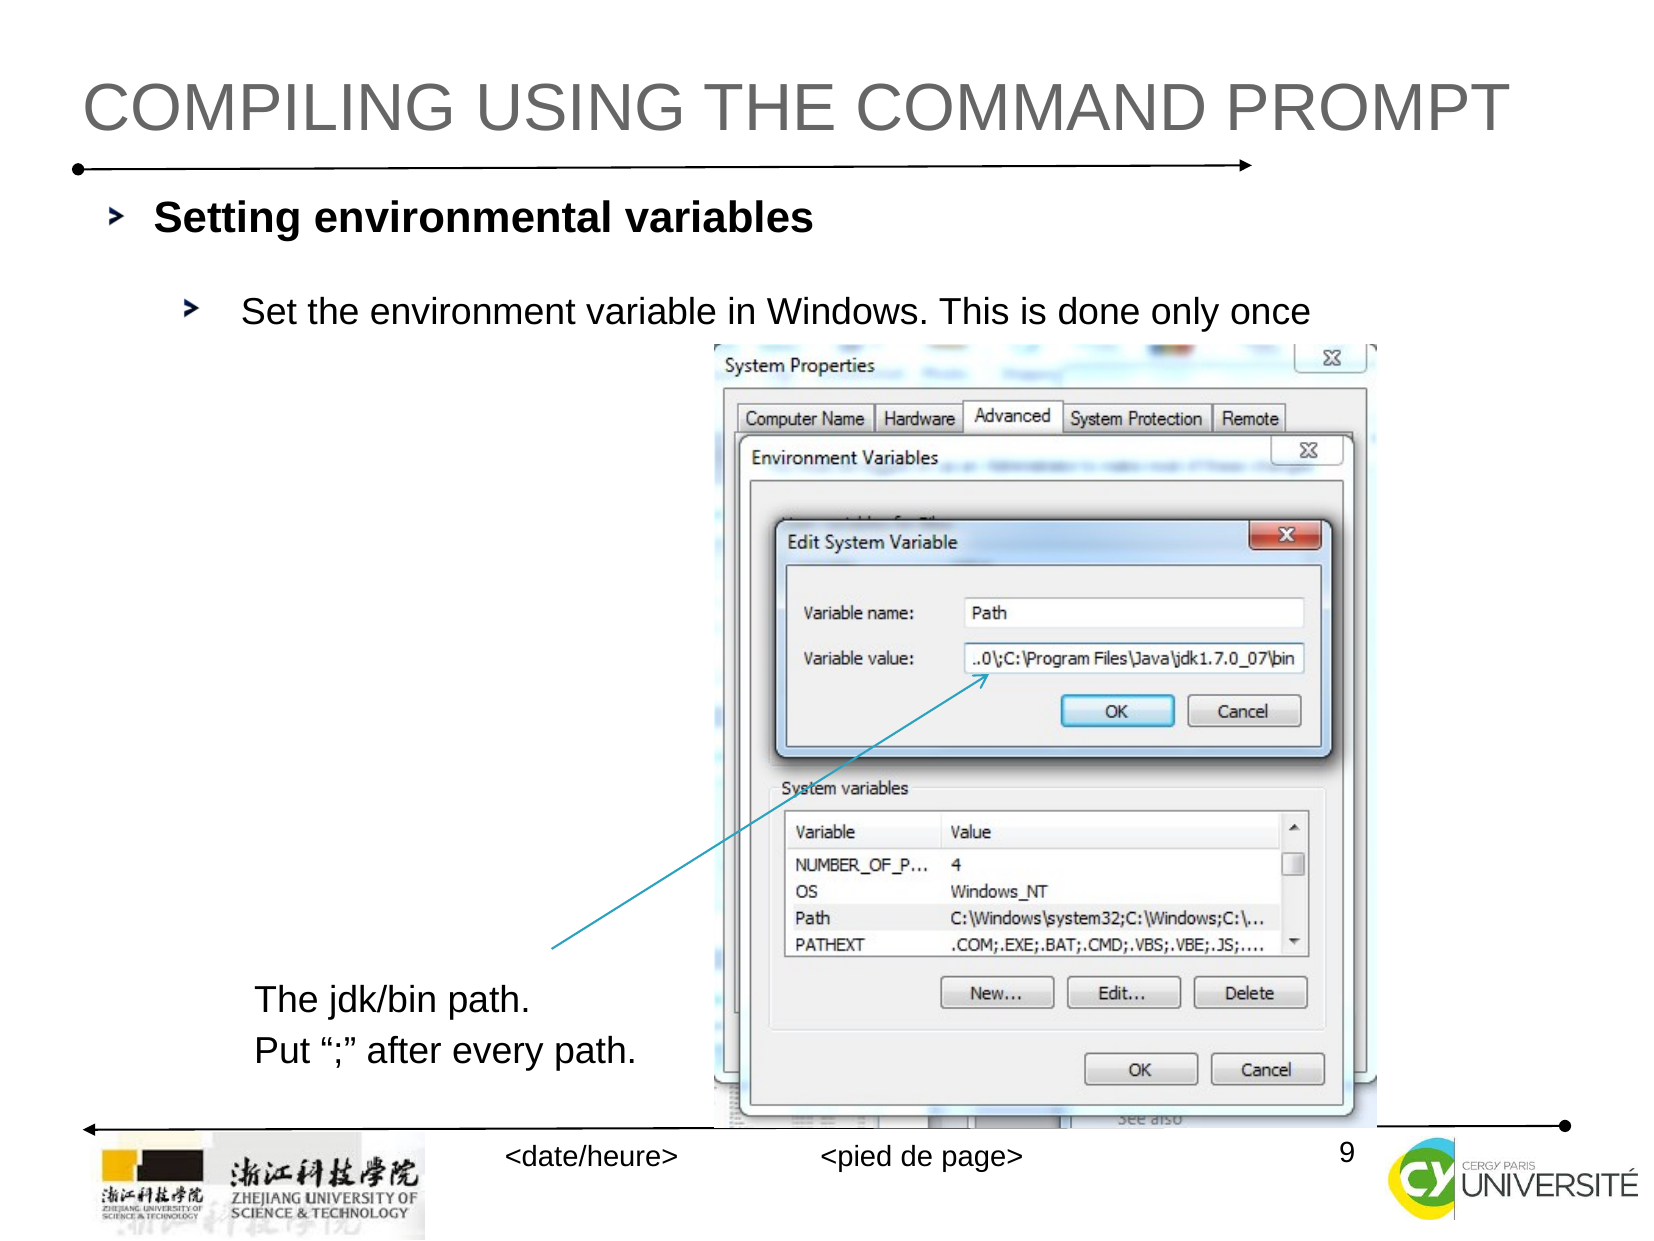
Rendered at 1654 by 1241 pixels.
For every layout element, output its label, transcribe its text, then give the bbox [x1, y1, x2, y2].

picture [100, 199, 132, 231]
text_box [253, 307, 1377, 1129]
text_box Setting environmental variables Set the environment variable in Windows. This is done only once [82, 188, 1575, 1119]
text_box Compiling using the command prompt [82, 49, 1571, 158]
picture [1385, 1136, 1638, 1220]
picture [175, 291, 207, 323]
picture [90, 1132, 425, 1240]
